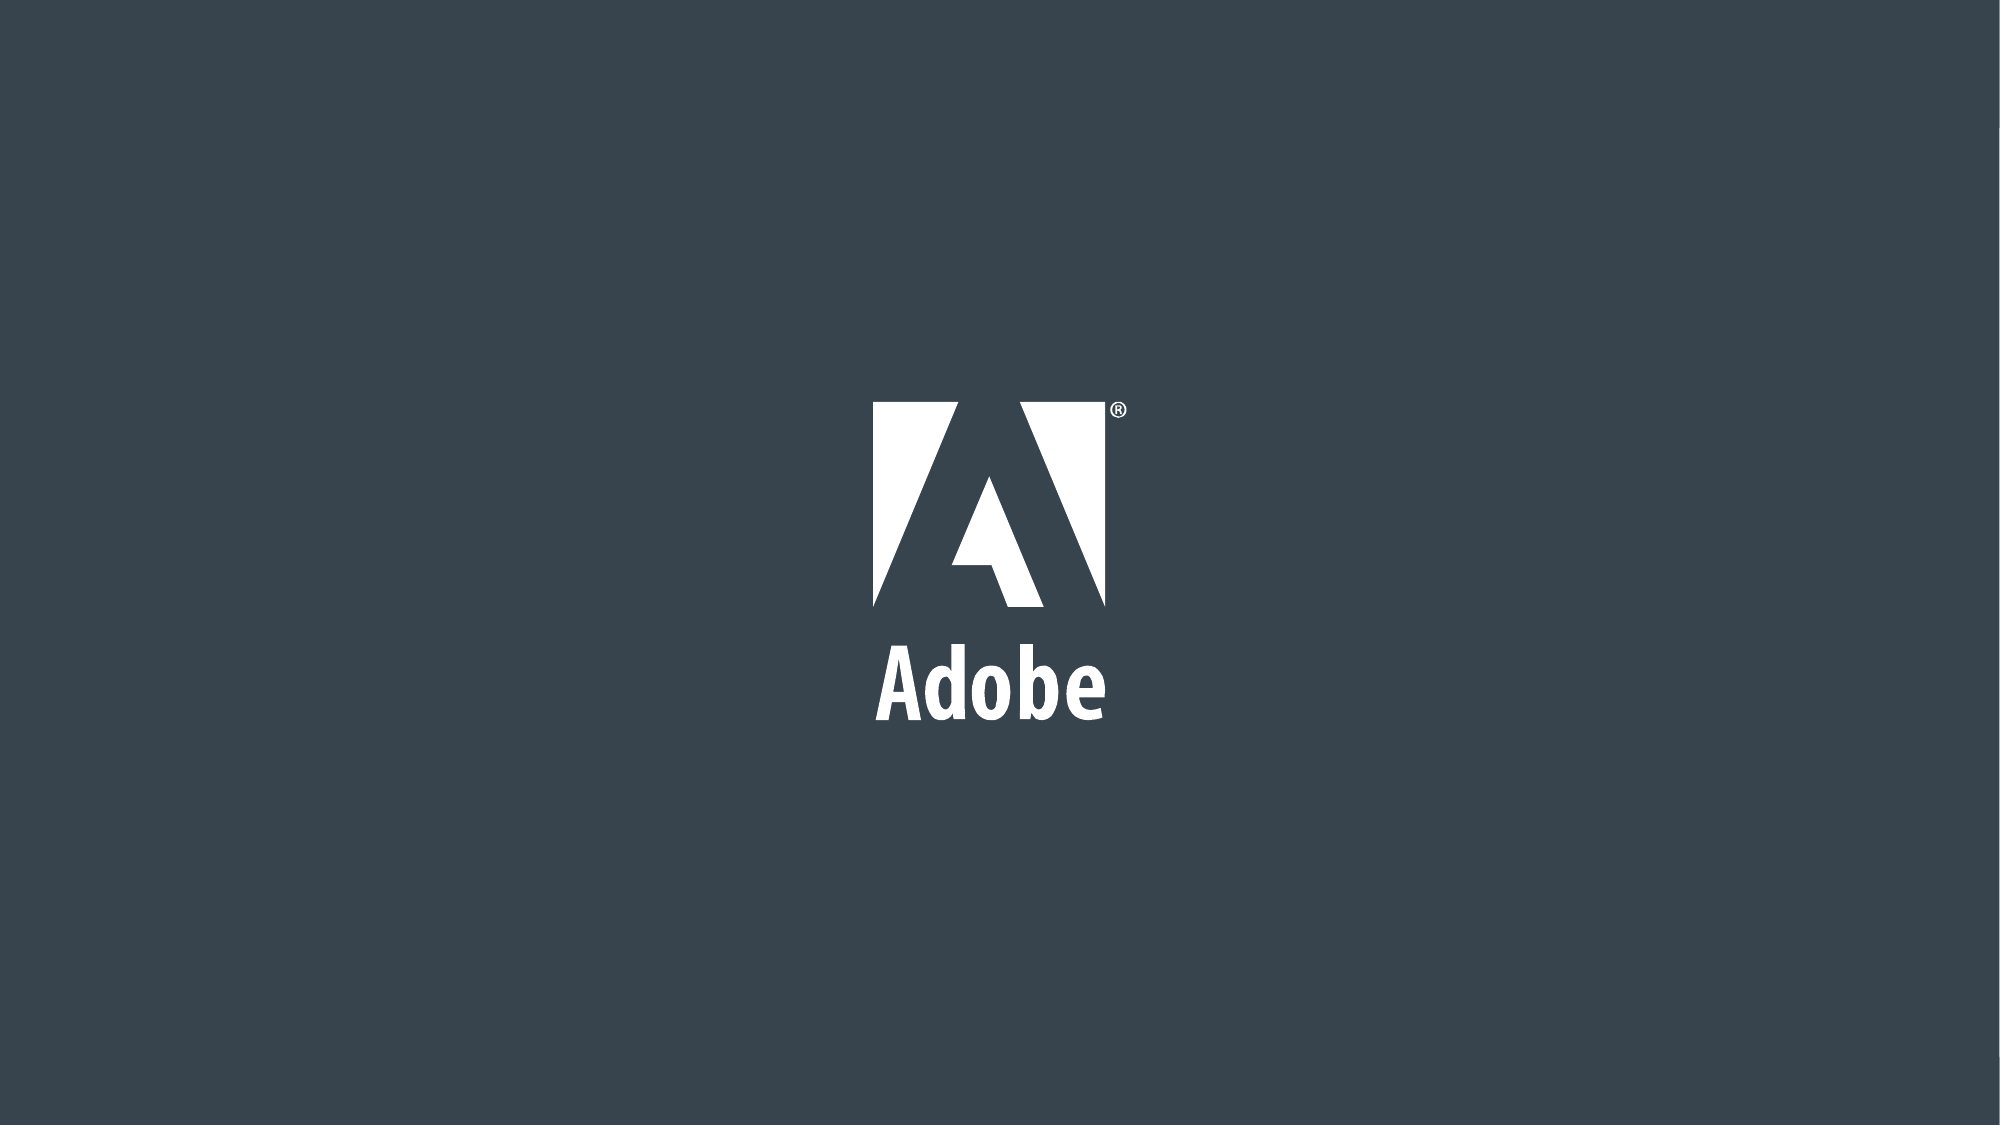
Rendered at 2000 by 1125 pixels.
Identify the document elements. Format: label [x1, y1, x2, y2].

text_box [872, 401, 1127, 721]
text_box [0, 0, 2000, 1125]
